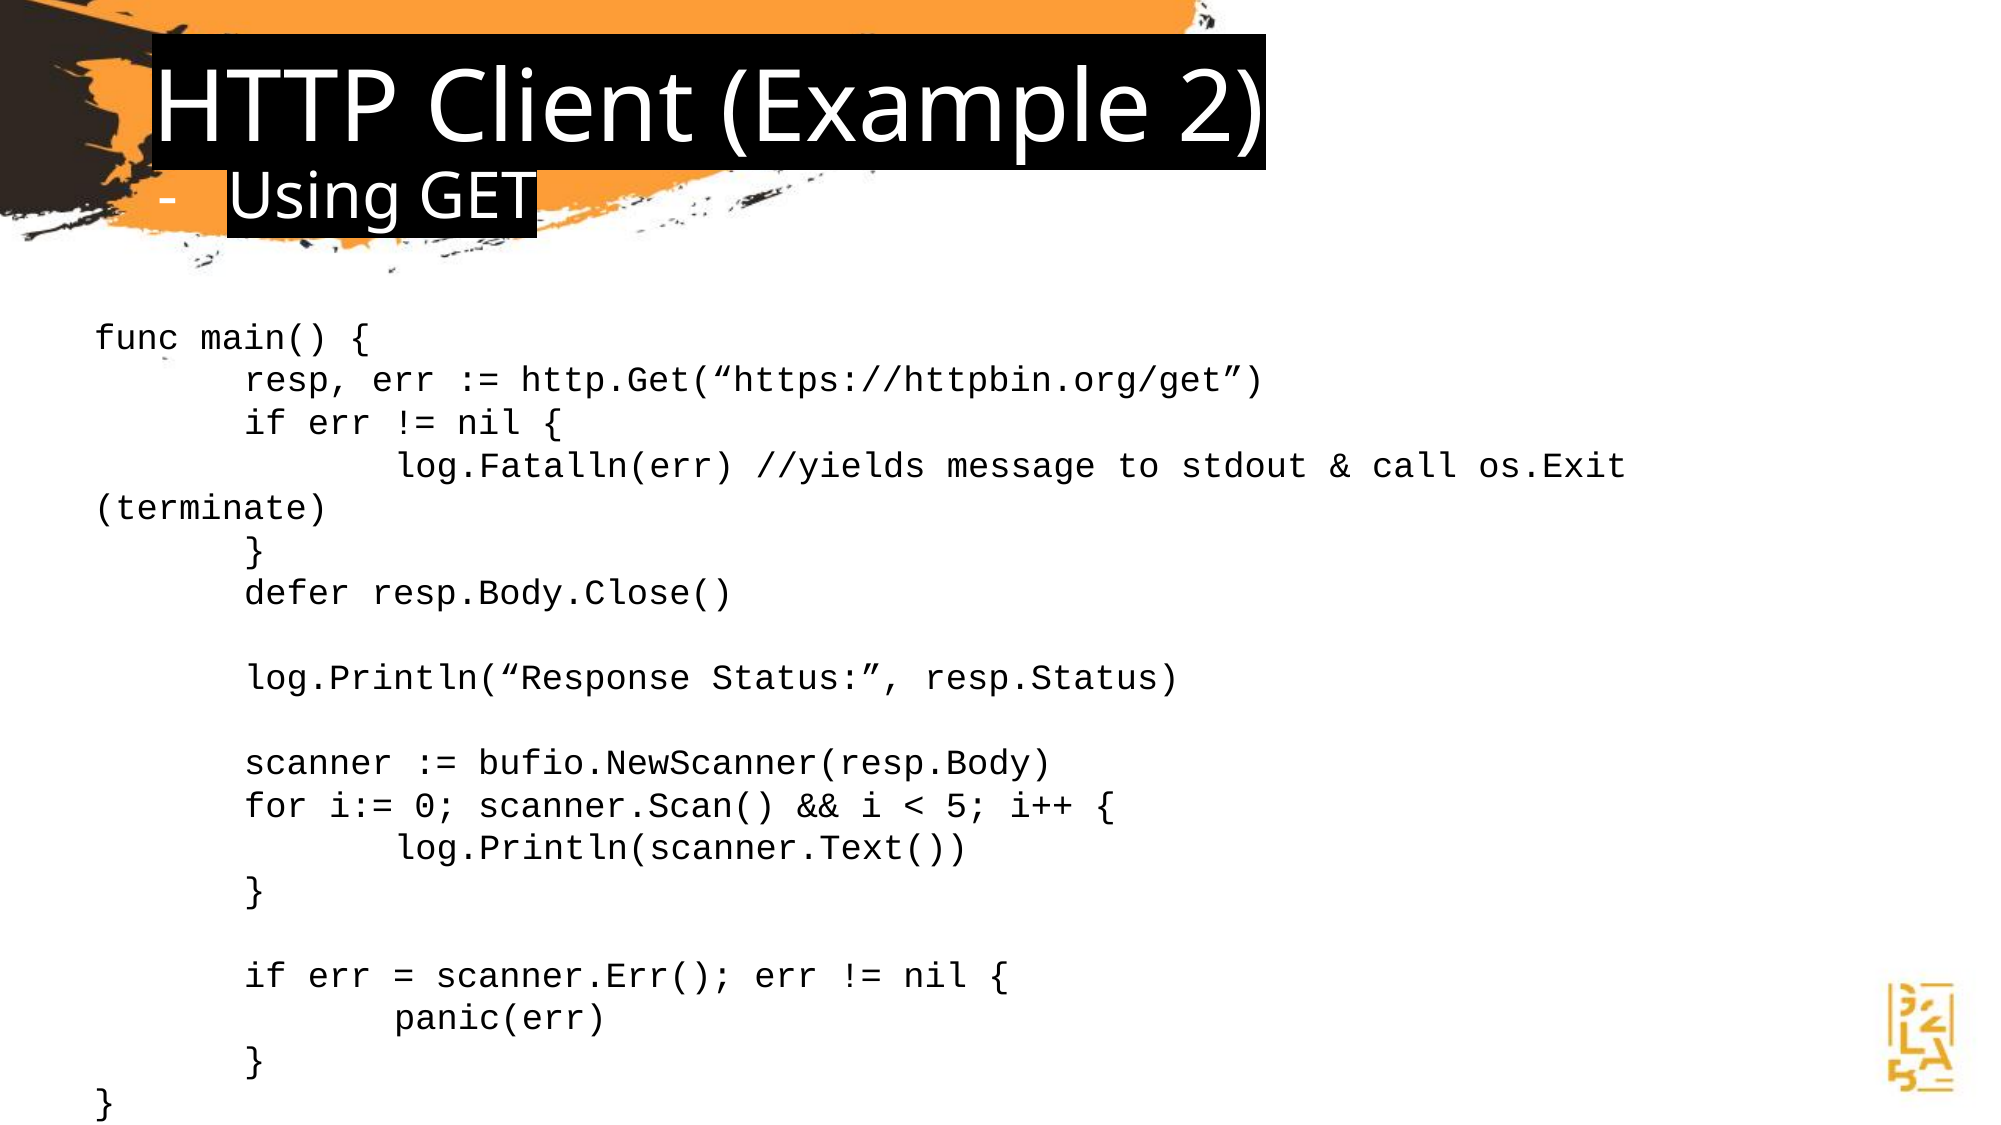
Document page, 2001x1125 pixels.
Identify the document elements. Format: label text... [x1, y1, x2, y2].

text_box func main() { resp, err := http.Get(“https://httpbin.org/get”) if err != nil { log.Fatalln(err) //yields message to stdout & call os.Exit (terminate) } defer resp.Body.Close() log.Println(“Response Status:”, resp.Status) scanner := bufio.NewScanner(resp.Body) for i:= 0; scanner.Scan() && i < 5; i++ { log.Println(scanner.Text()) } if err = scanner.Err(); err != nil { panic(err) } } [79, 298, 1838, 1025]
title HTTP Client (Example 2) Using GET [137, 34, 1863, 253]
picture [0, 0, 2001, 1125]
